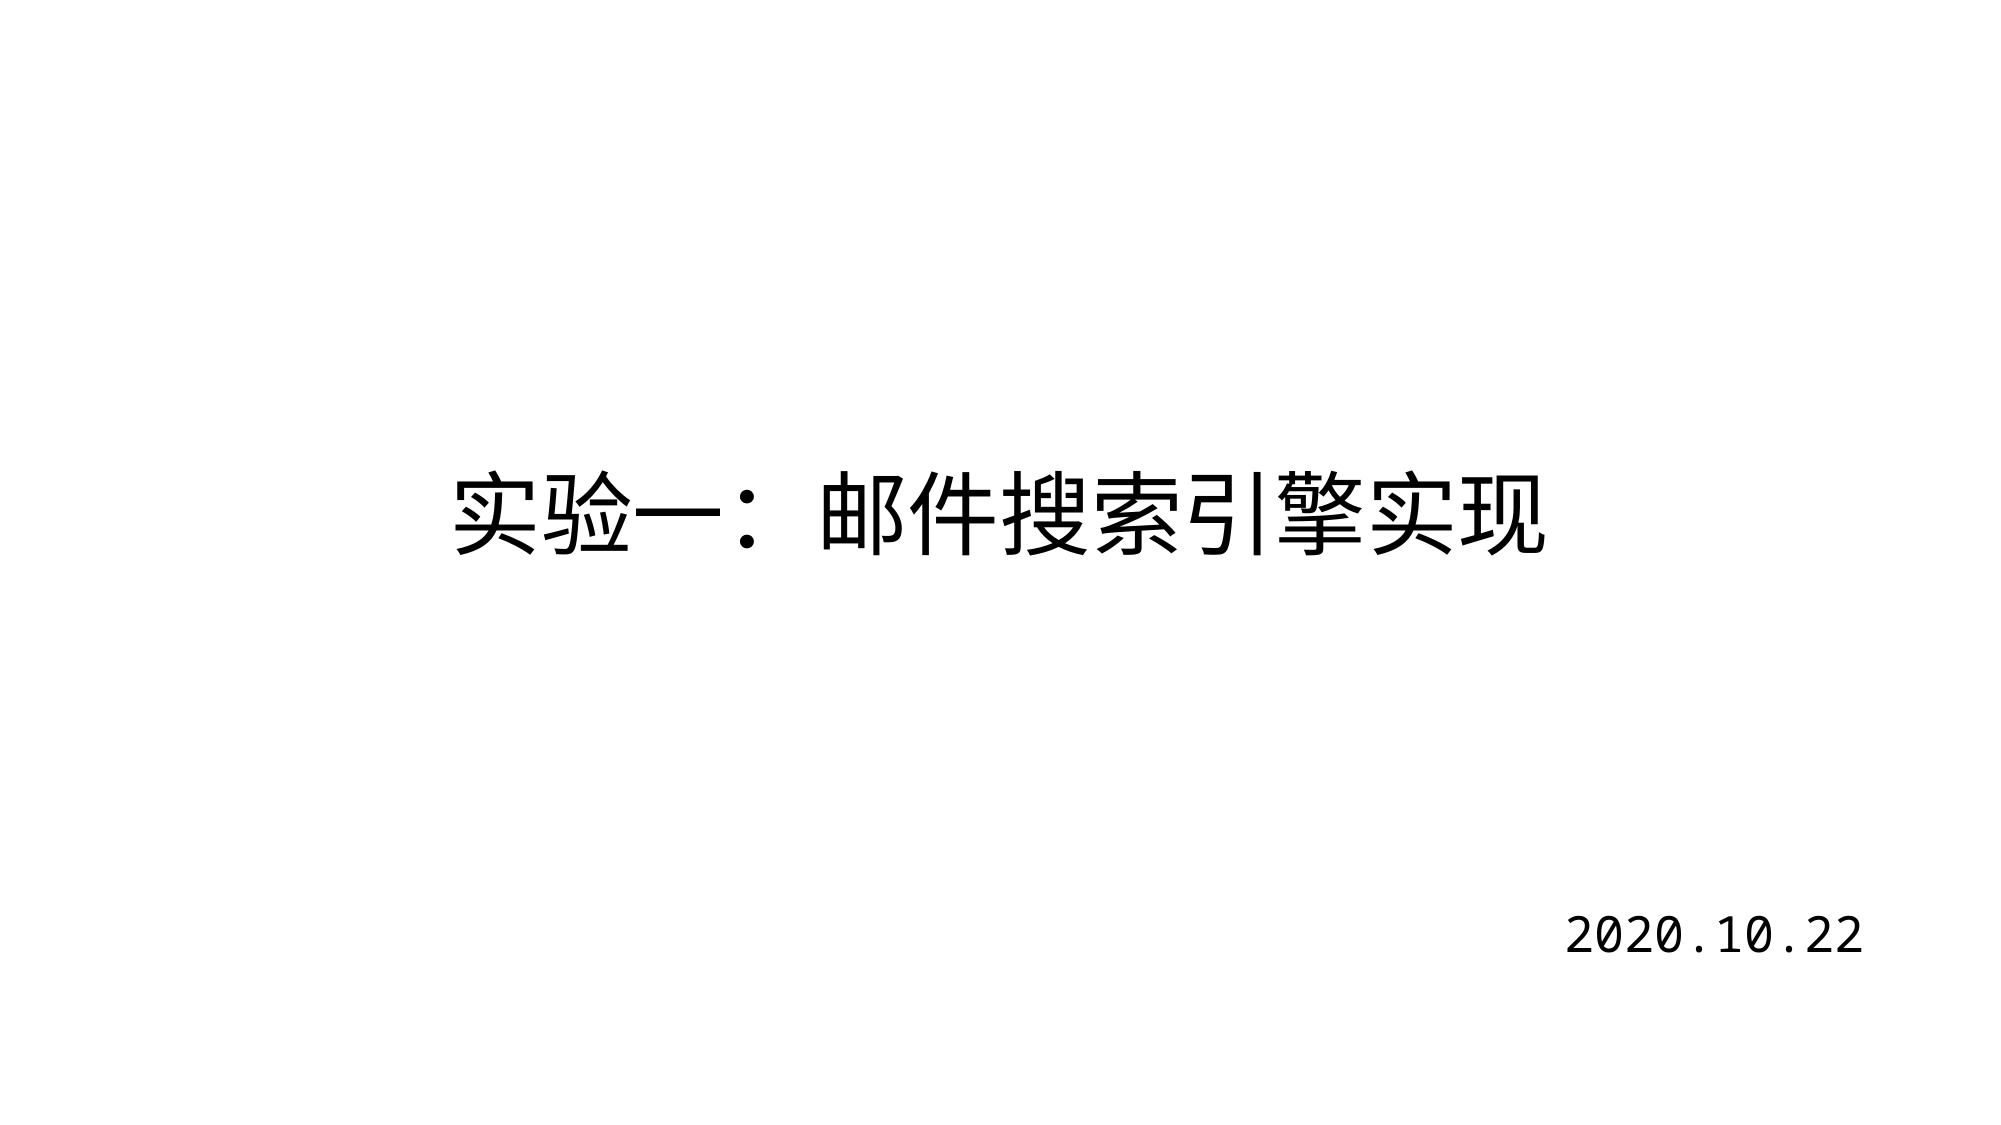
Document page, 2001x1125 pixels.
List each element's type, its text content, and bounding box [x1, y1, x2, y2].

title 实验一：邮件搜索引擎实现 [249, 184, 1750, 576]
subtitle 2020.10.22 [964, 901, 2000, 1125]
